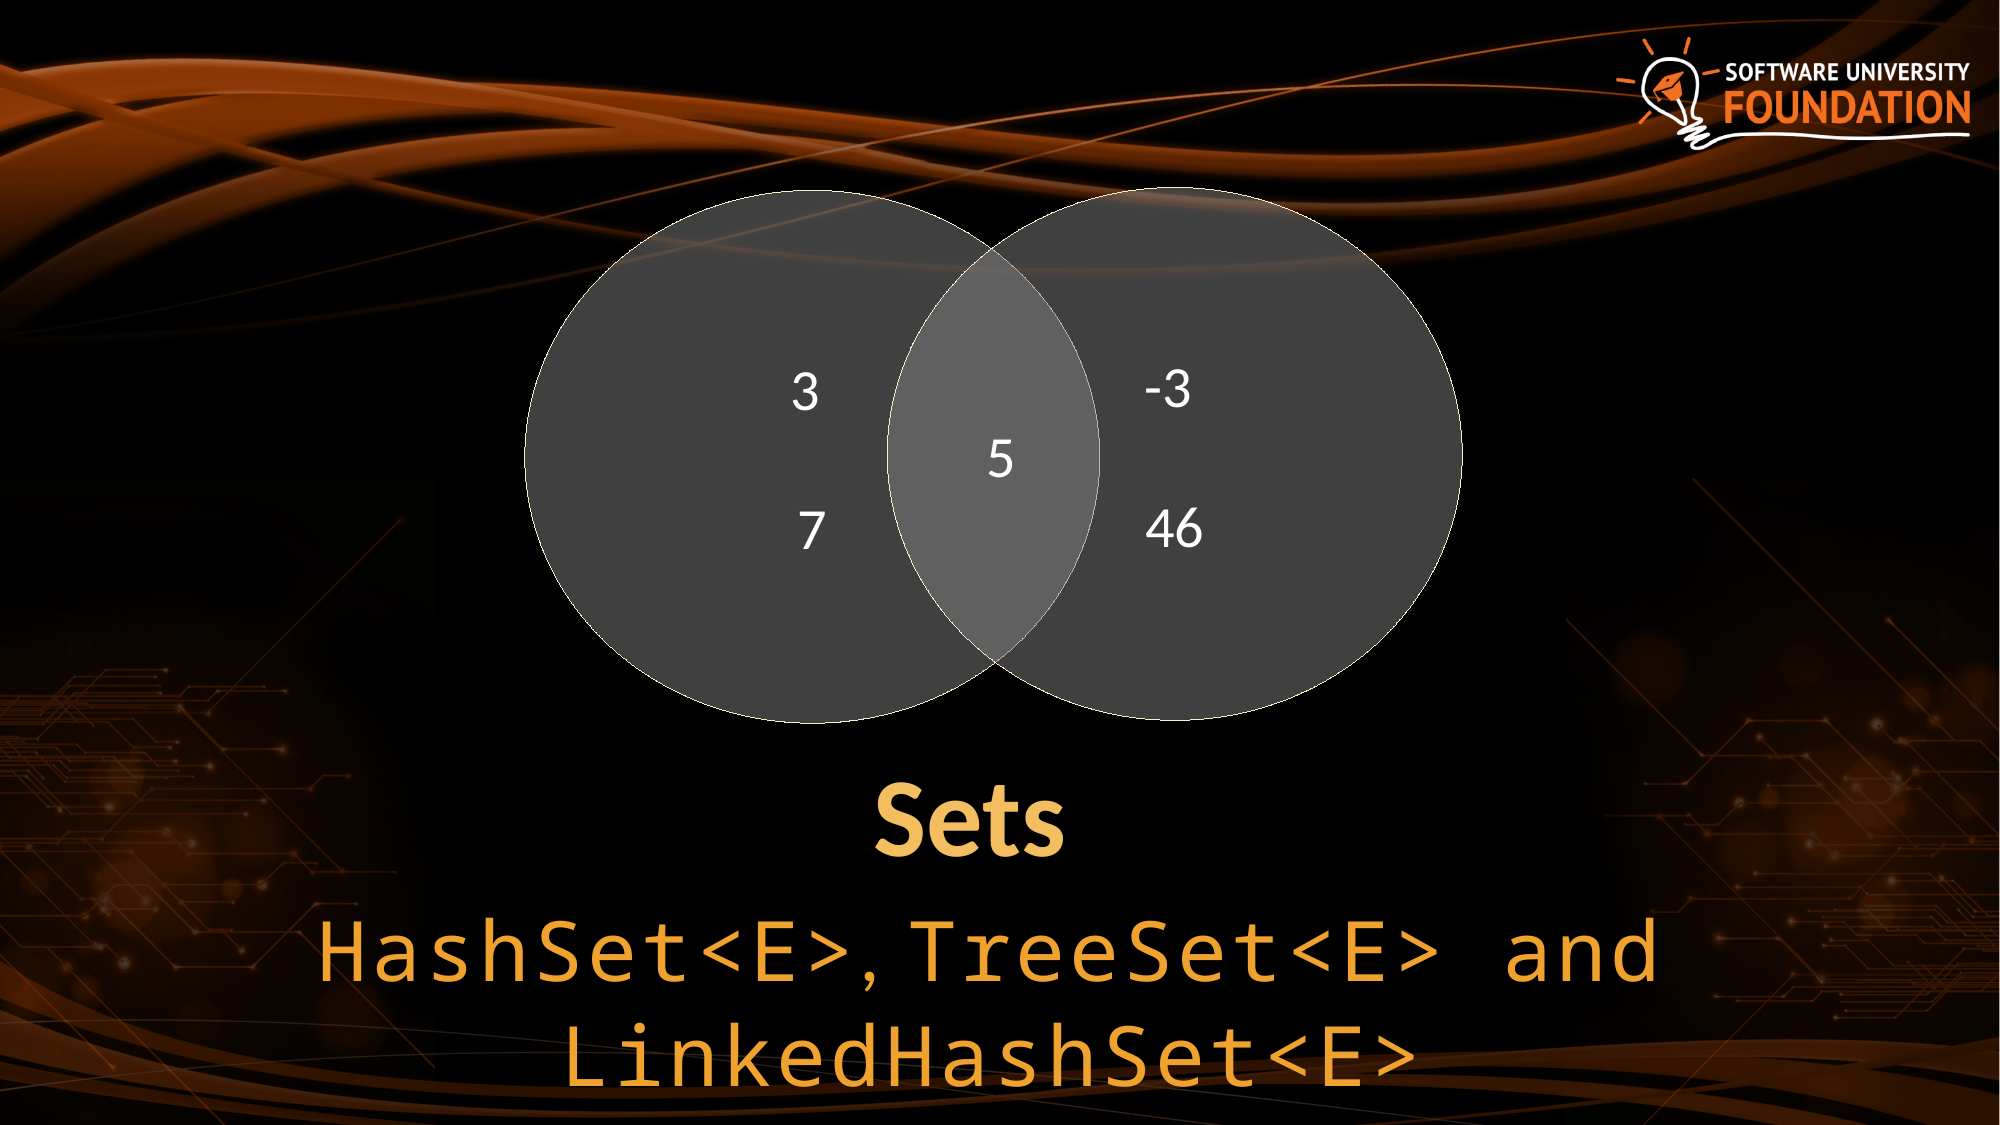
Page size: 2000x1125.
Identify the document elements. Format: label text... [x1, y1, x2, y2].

text_box -3 5 46 [887, 187, 1463, 721]
picture [0, 0, 2000, 1125]
list HashSet<E>, TreeSet<E> and LinkedHashSet<E> [258, 887, 1725, 1112]
text_box 3 7 [524, 190, 995, 724]
title Sets [237, 750, 1704, 885]
